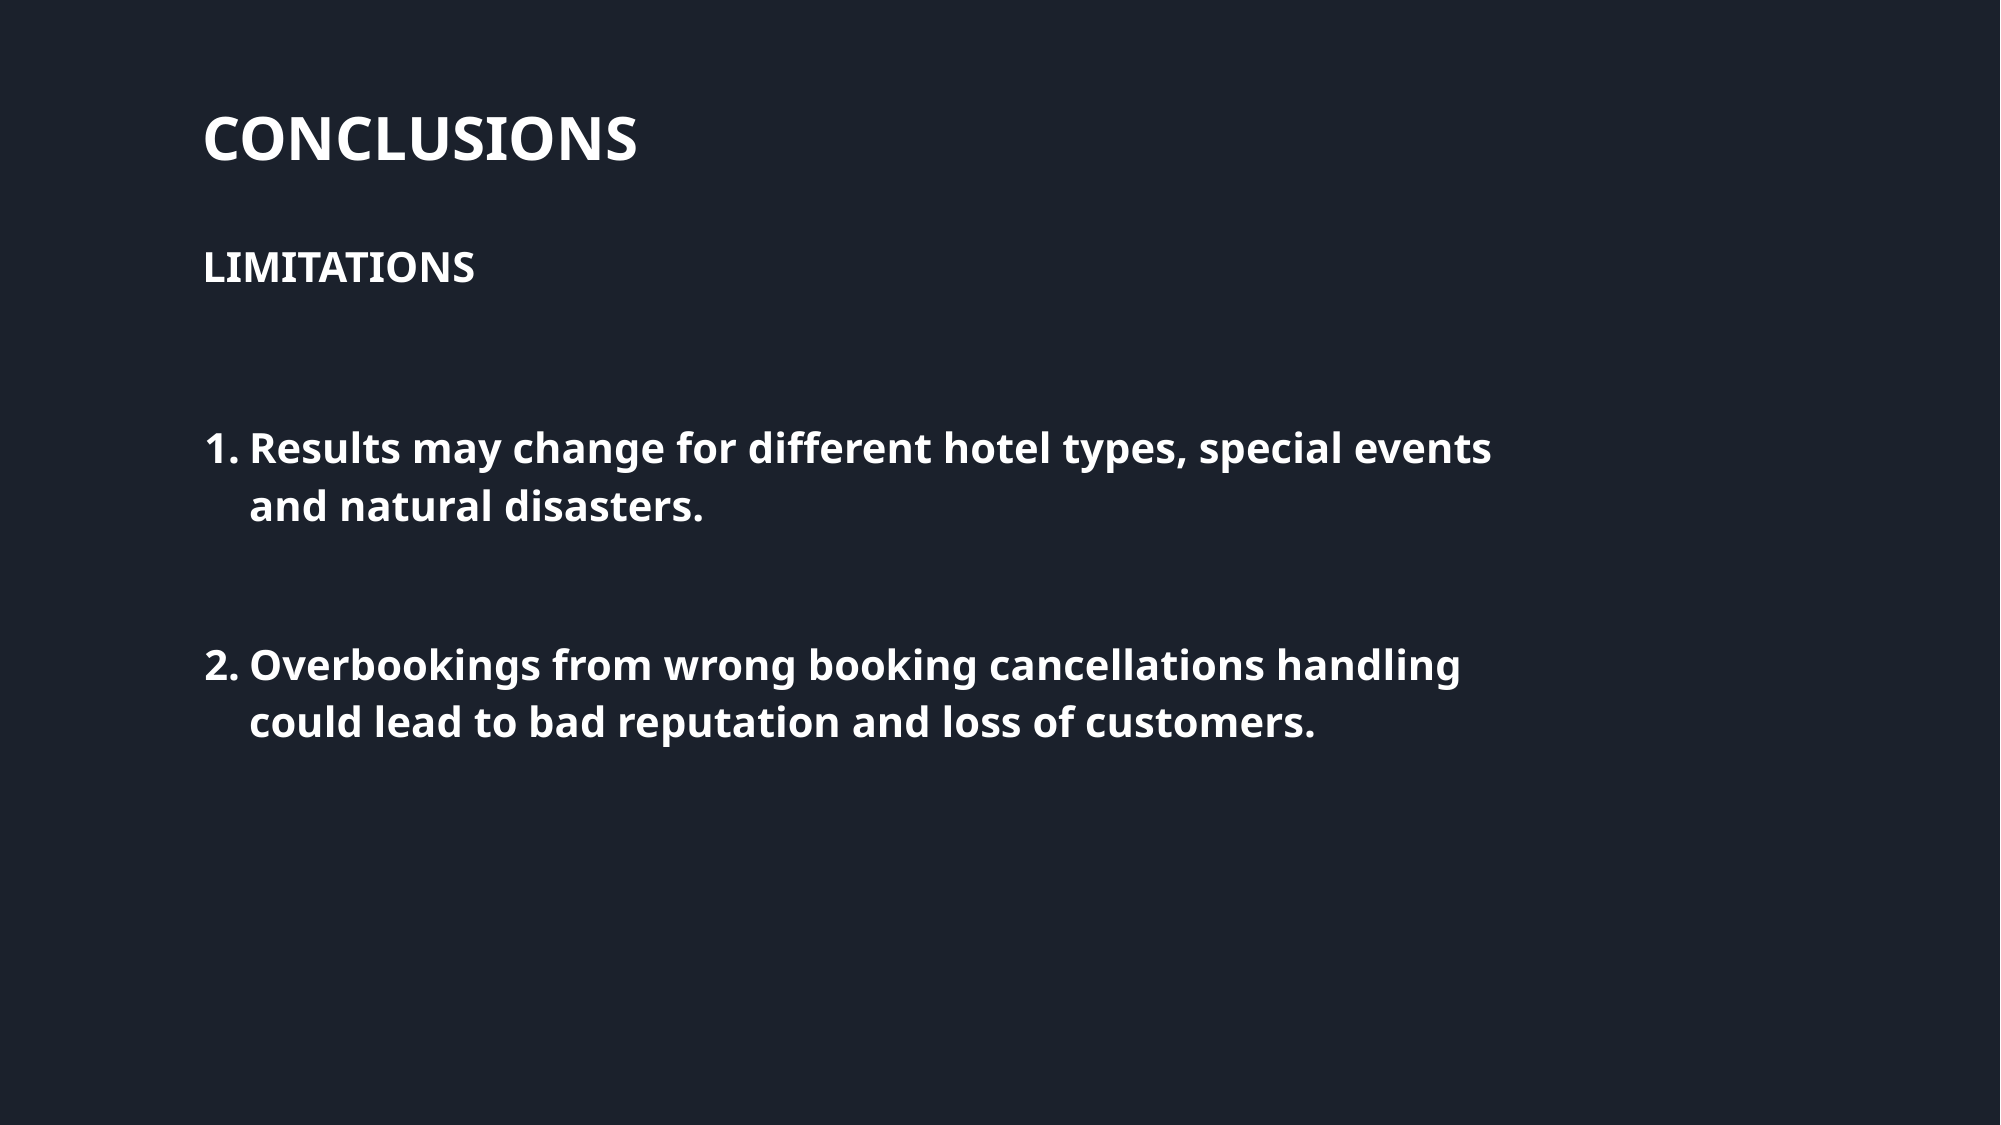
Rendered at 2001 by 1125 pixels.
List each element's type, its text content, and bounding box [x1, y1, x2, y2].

title CONCLUSIONS [187, 99, 1813, 266]
text_box LIMITATIONS [187, 219, 743, 312]
list Results may change for different hotel types, special events and natural disasters. Overbookings from wrong booking cancellations handling could lead to bad reputation and loss of customers. [187, 352, 1524, 865]
